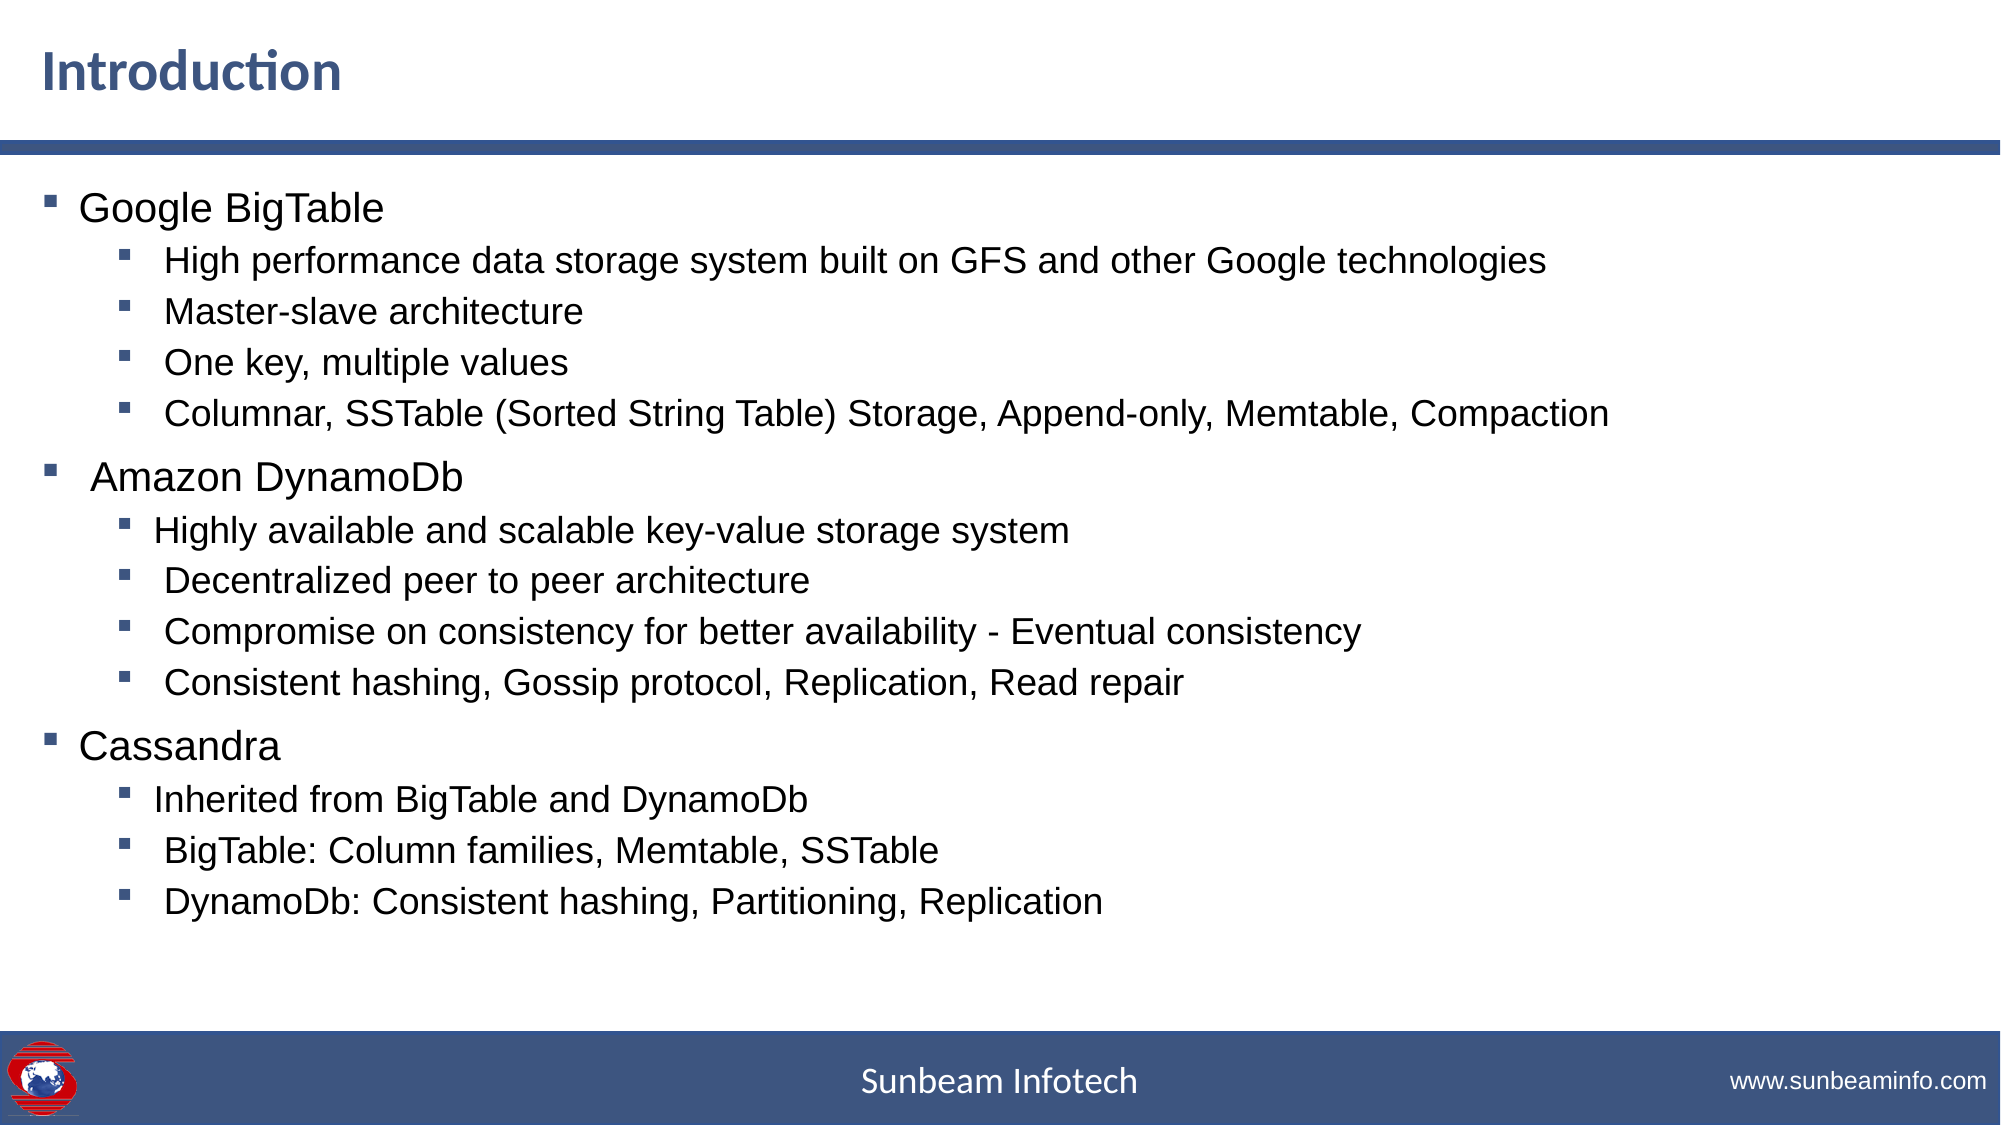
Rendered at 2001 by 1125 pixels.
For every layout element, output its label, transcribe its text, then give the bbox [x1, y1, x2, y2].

title Introduction [26, 18, 1974, 125]
list Google BigTable High performance data storage system built on GFS and other Google technologies Master-slave architecture One key, multiple values Columnar, SSTable (Sorted String Table) Storage, Append-only, Memtable, Compaction Amazon DynamoDb Highly available and scalable key-value storage system Decentralized peer to peer architecture Compromise on consistency for better availability - Eventual consistency Consistent hashing, Gossip protocol, Replication, Read repair Cassandra Inherited from BigTable and DynamoDb BigTable: Column families, Memtable, SSTable DynamoDb: Consistent hashing, Partitioning, Replication [26, 178, 1974, 982]
picture [1, 1036, 82, 1116]
